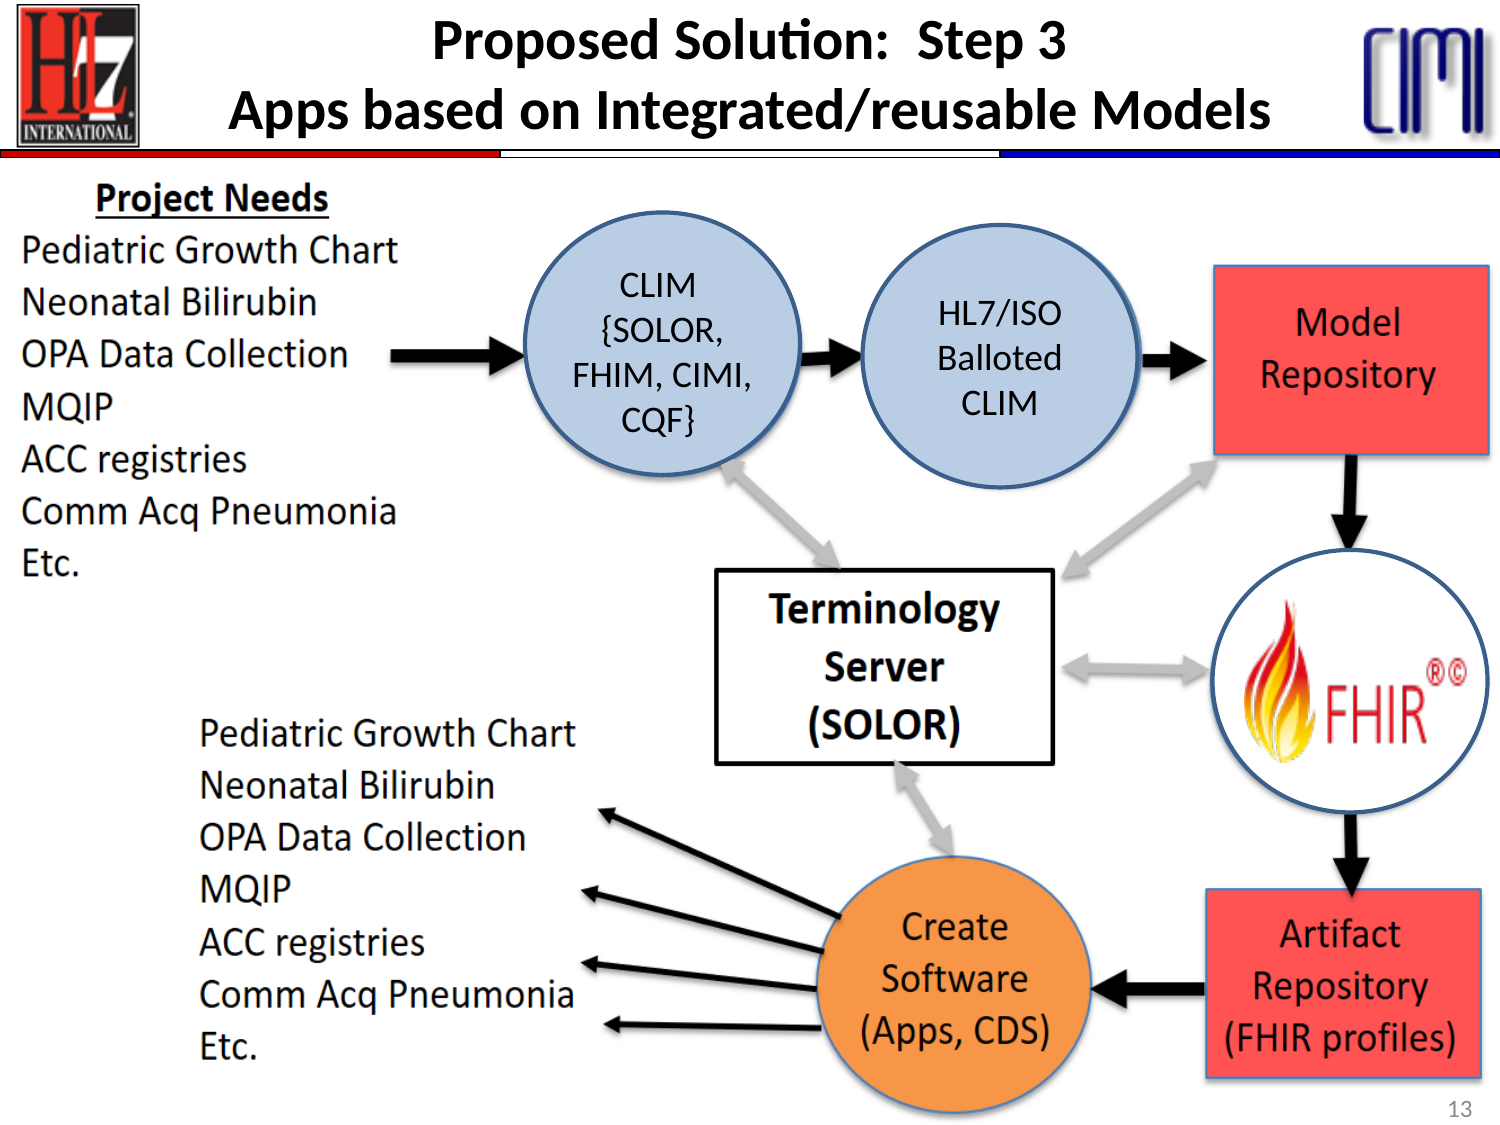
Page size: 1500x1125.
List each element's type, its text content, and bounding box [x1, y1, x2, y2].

title Proposed Solution: Step 3 Apps based on Integrated/reusable Models [75, 0, 1425, 143]
picture [7, 4, 150, 149]
picture [4, 0, 1500, 1125]
